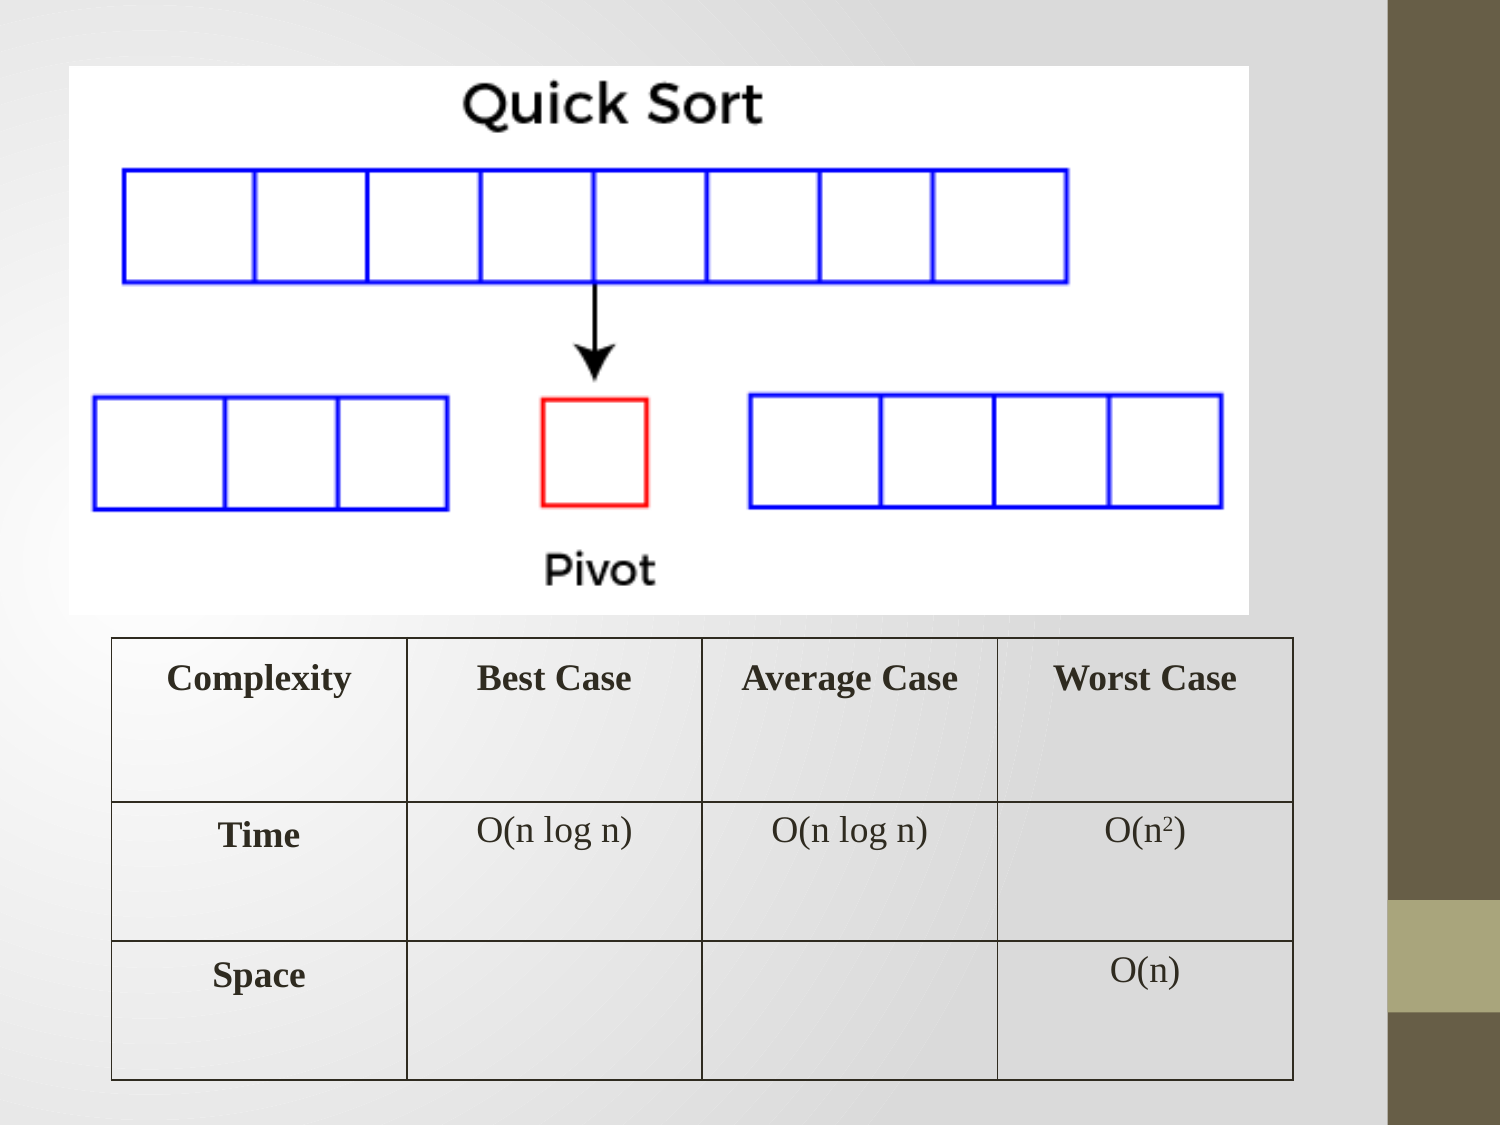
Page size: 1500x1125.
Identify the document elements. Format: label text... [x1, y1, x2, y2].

table_cell [703, 942, 997, 1079]
table_cell O(n log n) [703, 803, 997, 940]
table_cell O(n2) [998, 803, 1292, 940]
table_cell [408, 942, 701, 1079]
table_cell Time [112, 803, 406, 940]
table_header Best Case [408, 639, 701, 801]
table_cell Space [112, 942, 406, 1079]
table_header Average Case [703, 639, 997, 801]
table_header Worst Case [998, 639, 1292, 801]
picture [69, 65, 1250, 616]
table_cell O(n) [998, 942, 1292, 1079]
table_header Complexity [112, 639, 406, 801]
table_cell O(n log n) [408, 803, 701, 940]
